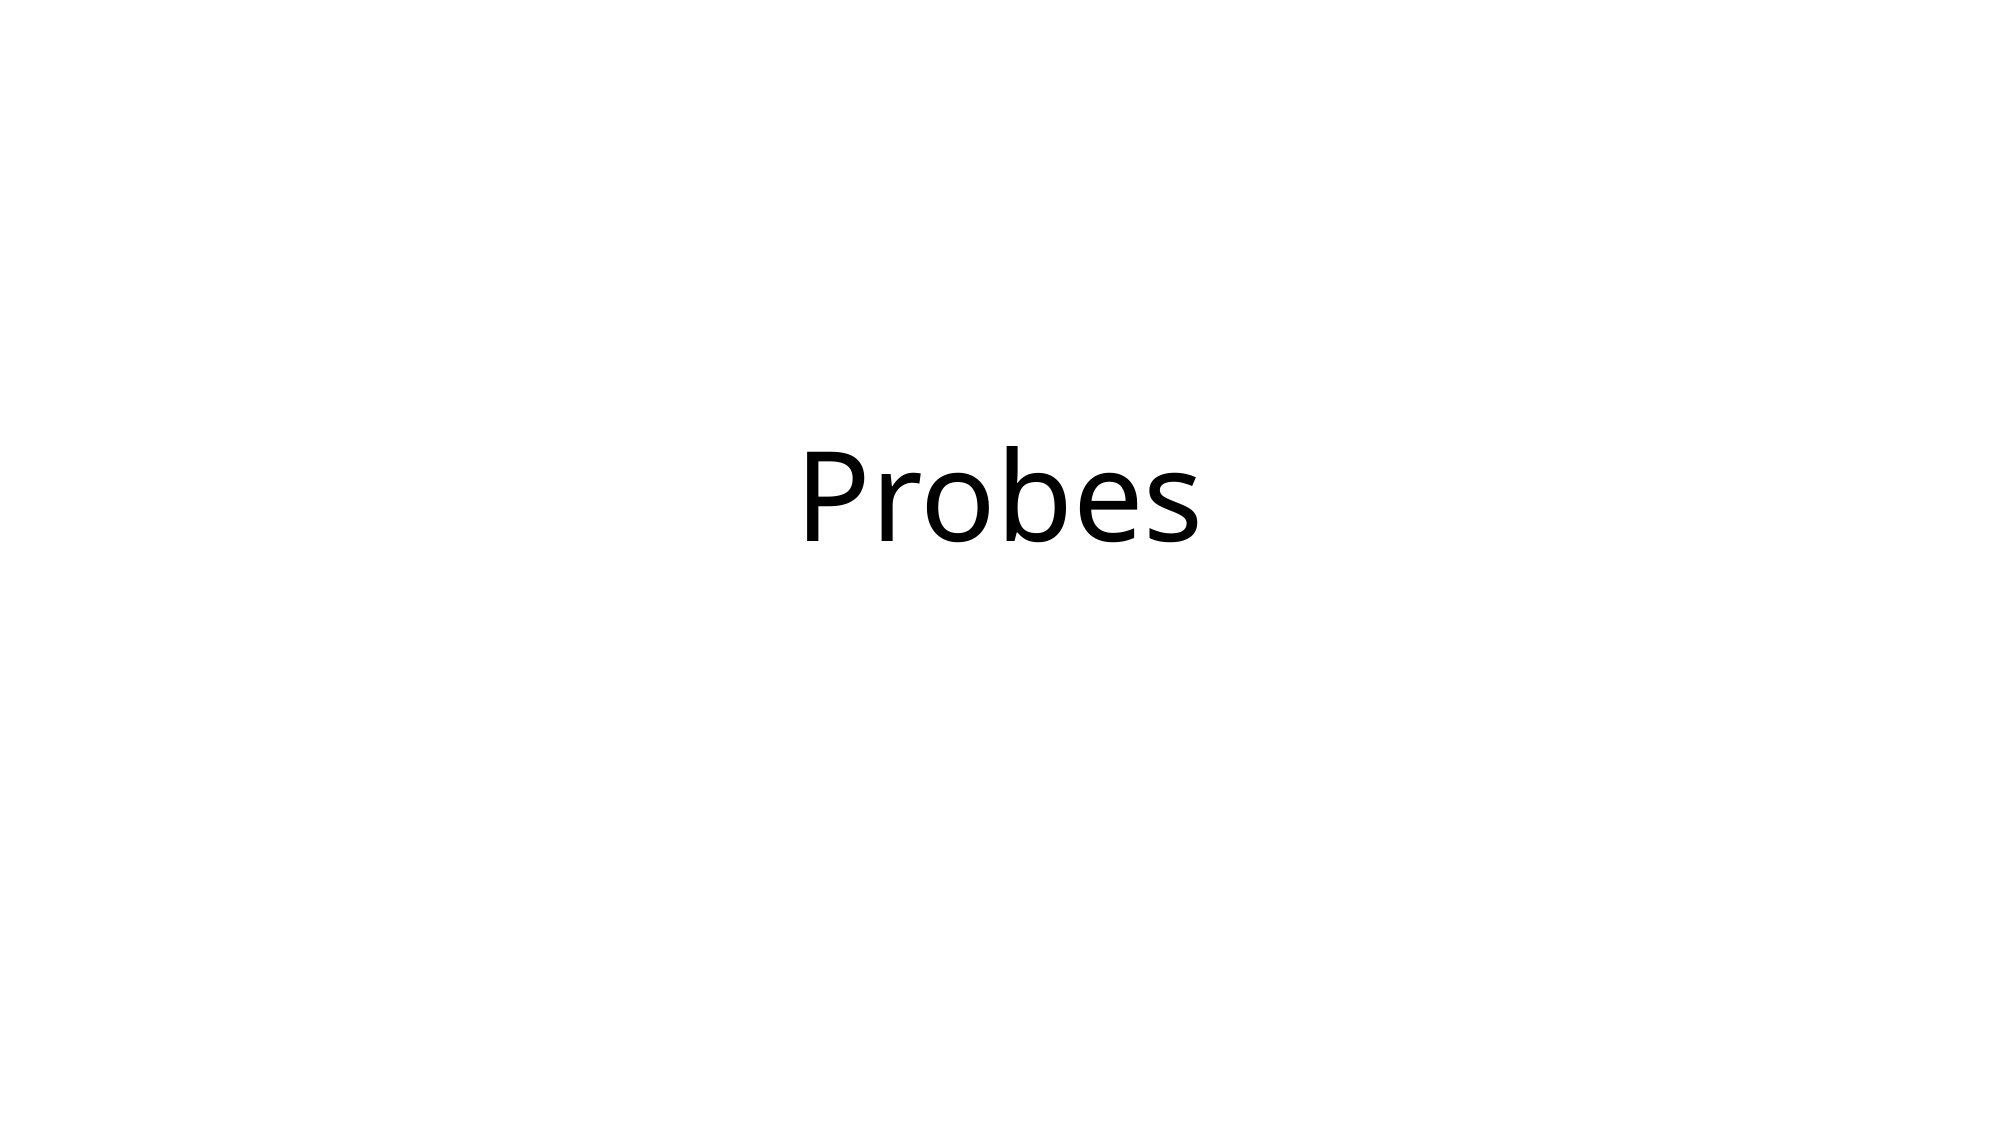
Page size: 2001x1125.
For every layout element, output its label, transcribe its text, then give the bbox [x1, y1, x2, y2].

title Probes [249, 184, 1750, 576]
